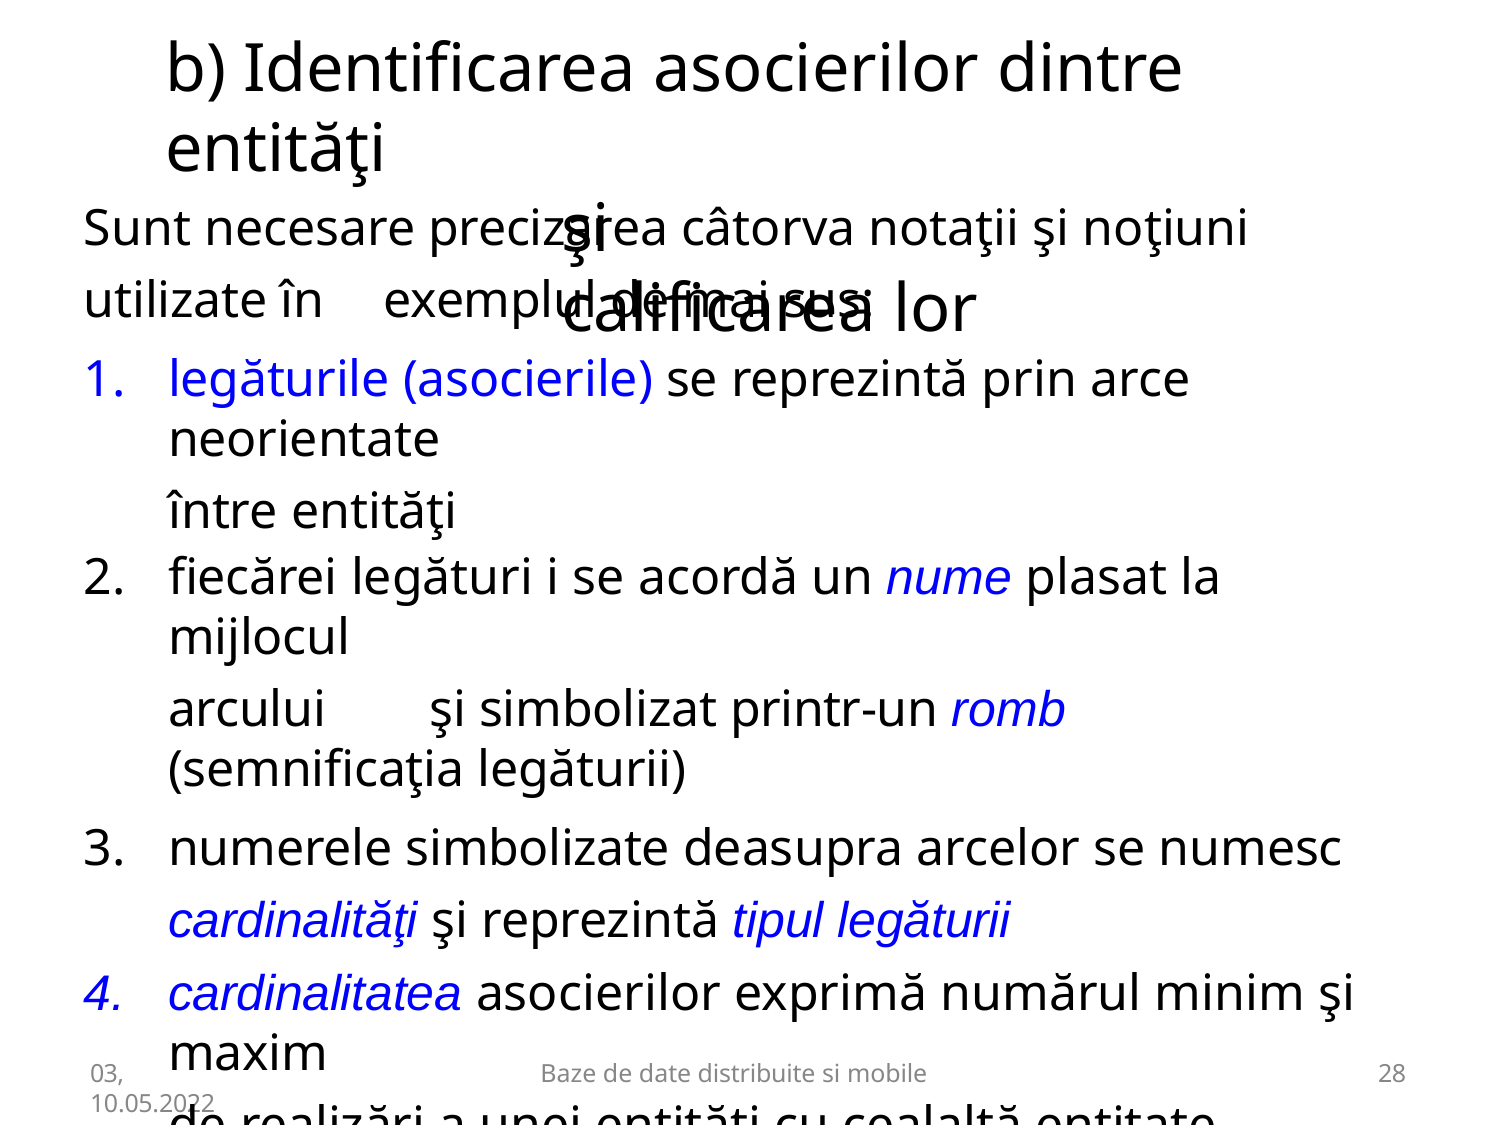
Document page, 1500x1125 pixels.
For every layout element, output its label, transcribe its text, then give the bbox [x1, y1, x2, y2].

title b) Identificarea asocierilor dintre entităţi şi calificarea lor [162, 22, 1322, 181]
text_box Sunt necesare precizarea câtorva notaţii şi noţiuni utilizate în exemplul de mai sus: legăturile (asocierile) se reprezintă prin arce neorientate între entităţi fiecărei legături i se acordă un nume plasat la mijlocul arcului şi simbolizat printr-un romb (semnificaţia legăturii) numerele simbolizate deasupra arcelor se numesc cardinalităţi şi reprezintă tipul legăturii cardinalitatea asocierilor exprimă numărul minim şi maxim de realizări a unei entităţi cu cealaltă entitate asociată [81, 181, 1447, 1125]
